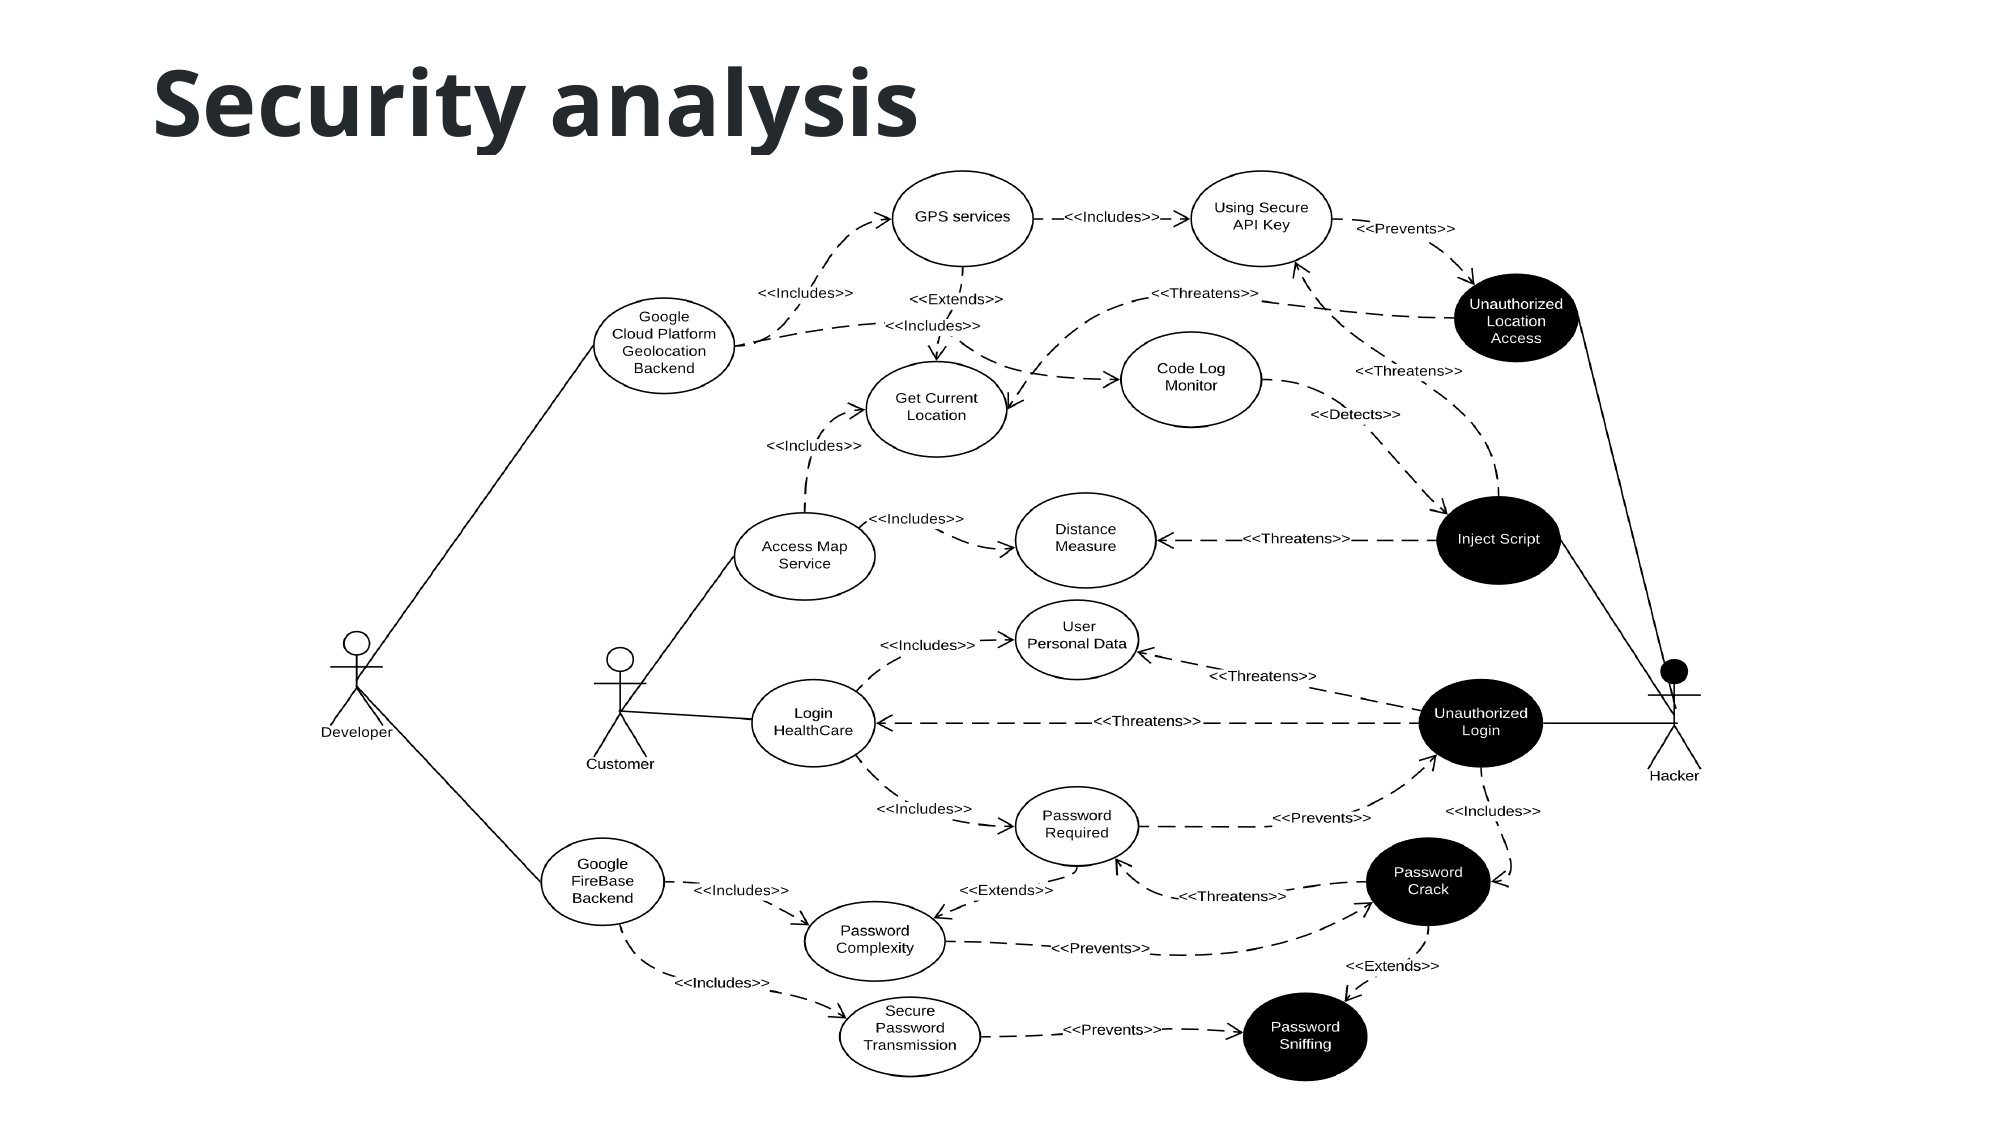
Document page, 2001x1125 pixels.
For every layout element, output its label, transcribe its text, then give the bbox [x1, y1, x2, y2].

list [302, 155, 1718, 1096]
title Security analysis [137, 29, 1863, 184]
